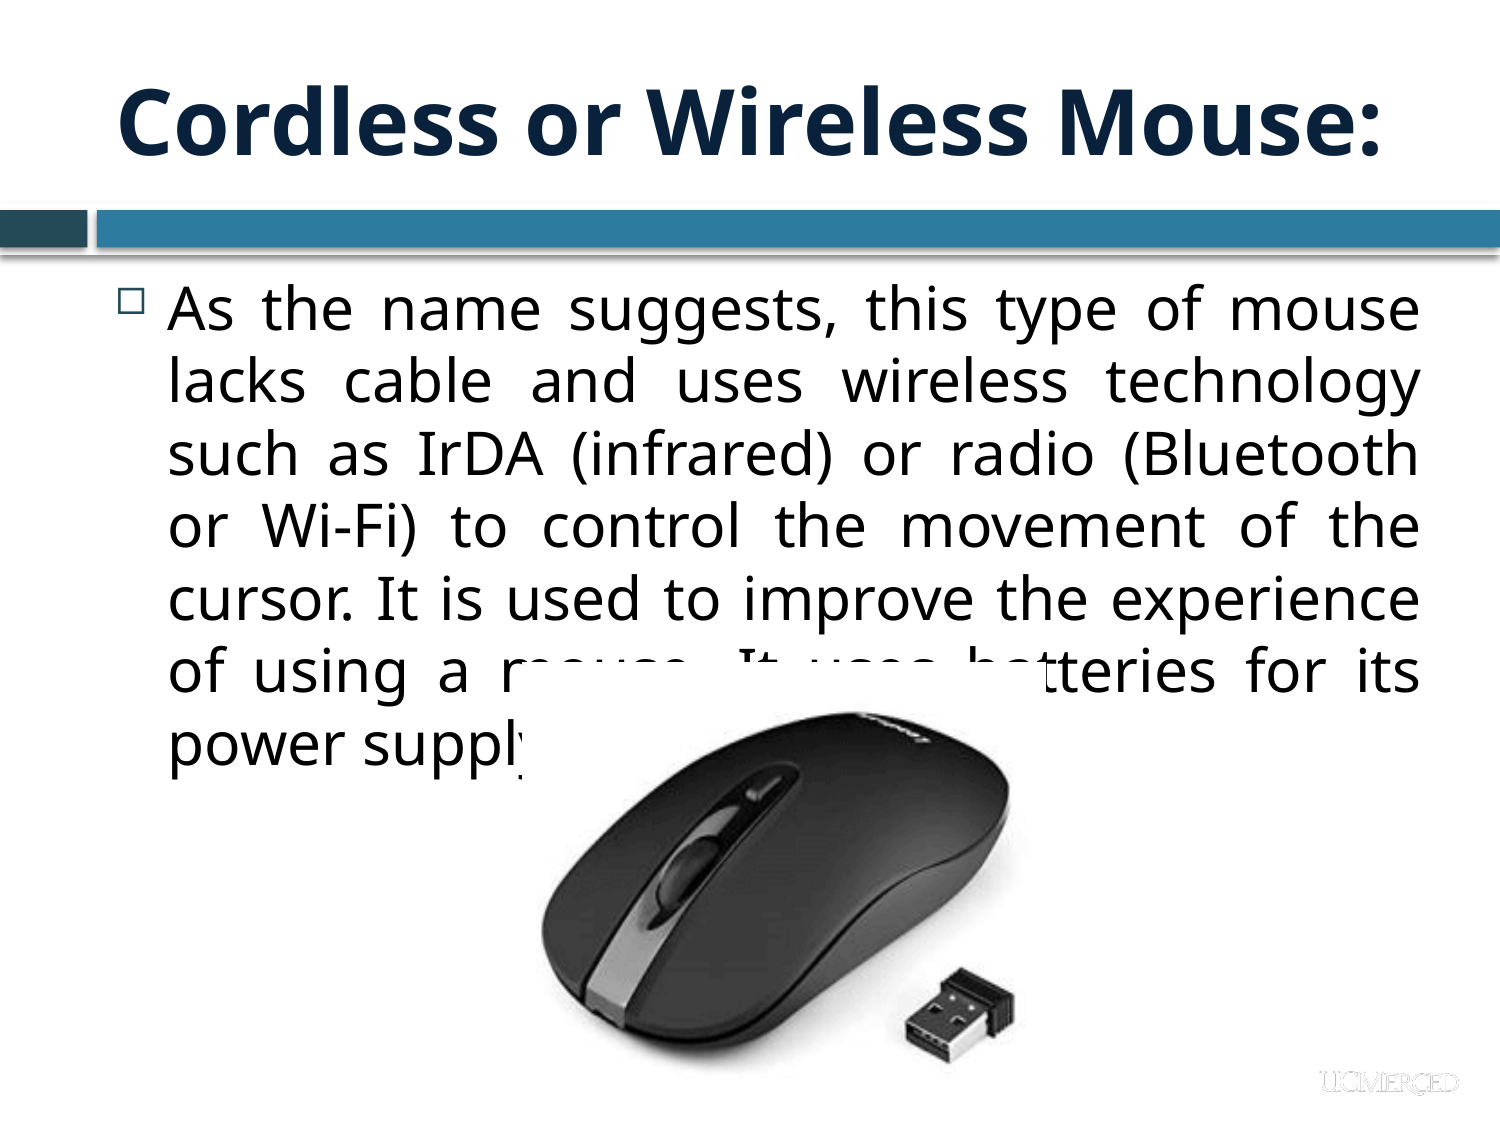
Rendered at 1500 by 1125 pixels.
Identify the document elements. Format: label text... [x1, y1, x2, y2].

picture [522, 661, 1047, 1110]
list As the name suggests, this type of mouse lacks cable and uses wireless technology such as IrDA (infrared) or radio (Bluetooth or Wi-Fi) to control the movement of the cursor. It is used to improve the experience of using a mouse. It uses batteries for its power supply [100, 262, 1438, 1000]
title Cordless or Wireless Mouse: [100, 37, 1438, 200]
